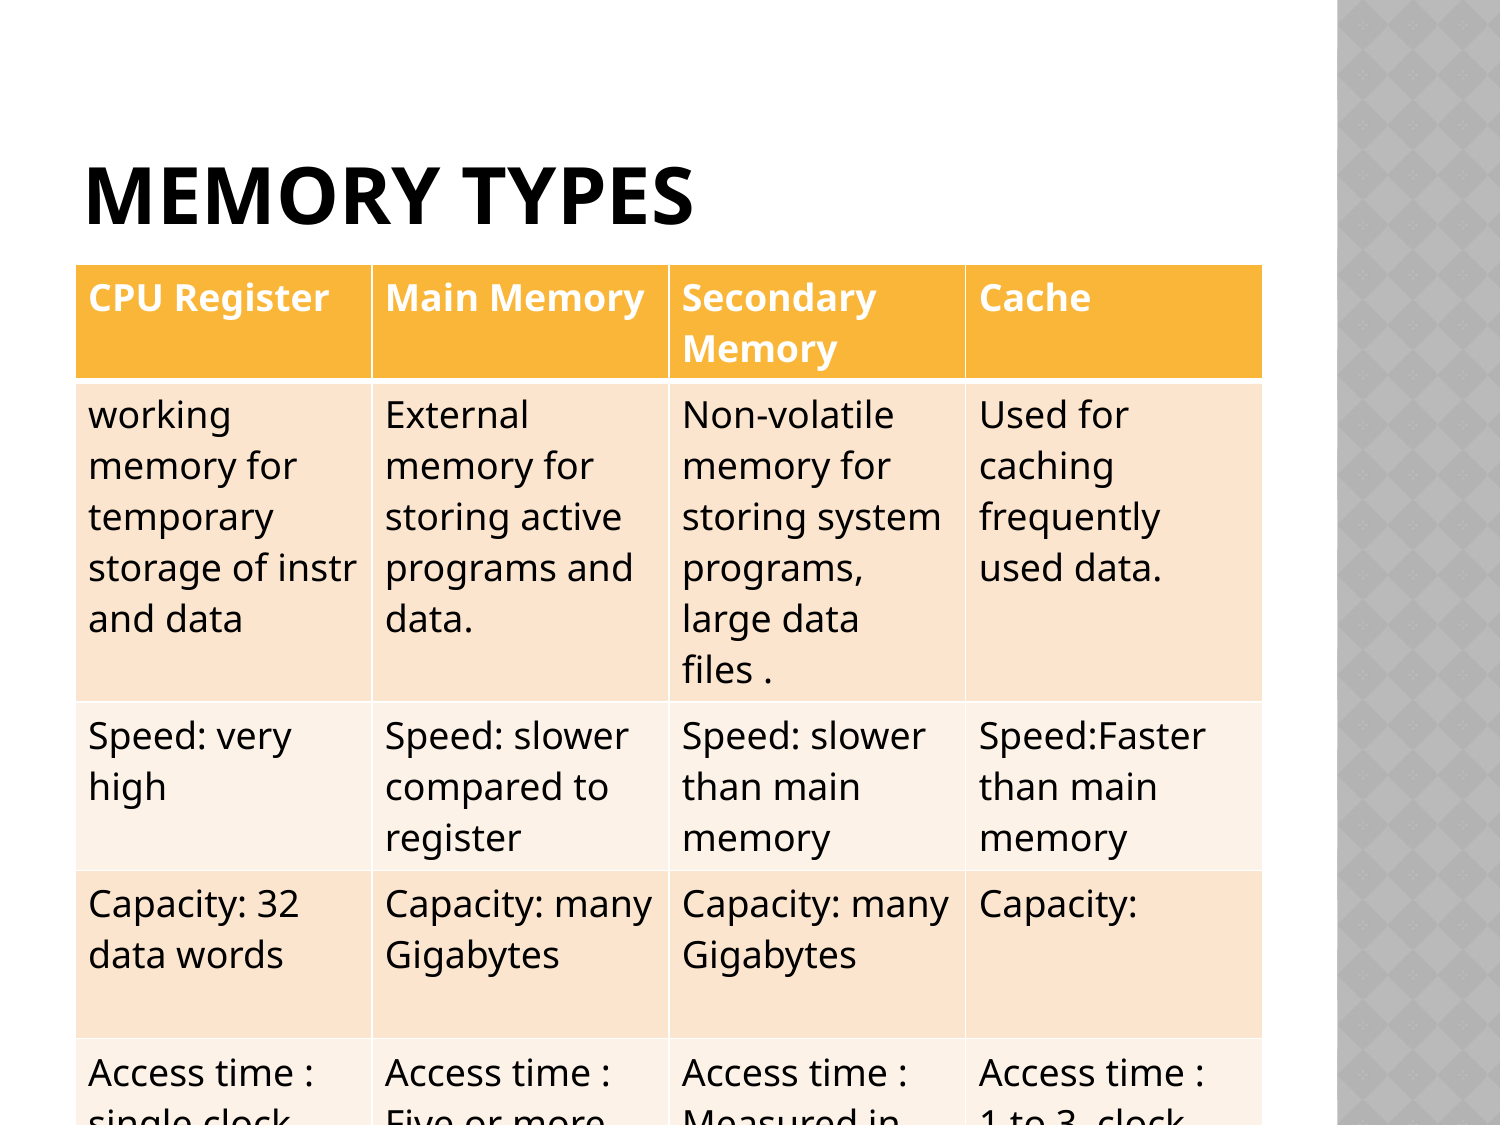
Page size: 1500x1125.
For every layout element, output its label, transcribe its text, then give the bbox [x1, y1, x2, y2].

text_box [1337, 0, 1500, 1125]
table_cell Capacity: [966, 871, 1262, 1038]
table_cell Speed:Faster than main memory [966, 703, 1262, 870]
table_header Main Memory [373, 265, 668, 378]
table_header CPU Register [76, 265, 371, 378]
table_cell Access time : Measured in milliseconds [670, 1039, 965, 1125]
table_cell Speed: slower compared to register [373, 703, 668, 870]
table_cell Access time : 1 to 3 clock cycle [966, 1039, 1262, 1125]
table_cell working memory for temporary storage of instr and data [76, 384, 371, 701]
table_header Cache [966, 265, 1262, 378]
title Memory Types [75, 52, 1263, 240]
table_cell Access time : single clock cycle [76, 1039, 371, 1125]
table_cell Speed: slower than main memory [670, 703, 965, 870]
table_cell Access time : Five or more cycles [373, 1039, 668, 1125]
table_cell Non-volatile memory for storing system programs, large data files . [670, 384, 965, 701]
table_cell Used for caching frequently used data. [966, 384, 1262, 701]
table_cell Speed: very high [76, 703, 371, 870]
table_cell Capacity: many Gigabytes [373, 871, 668, 1038]
table_cell Capacity: 32 data words [76, 871, 371, 1038]
table_cell Capacity: many Gigabytes [670, 871, 965, 1038]
table_header Secondary Memory [670, 265, 965, 378]
table_cell External memory for storing active programs and data. [373, 384, 668, 701]
